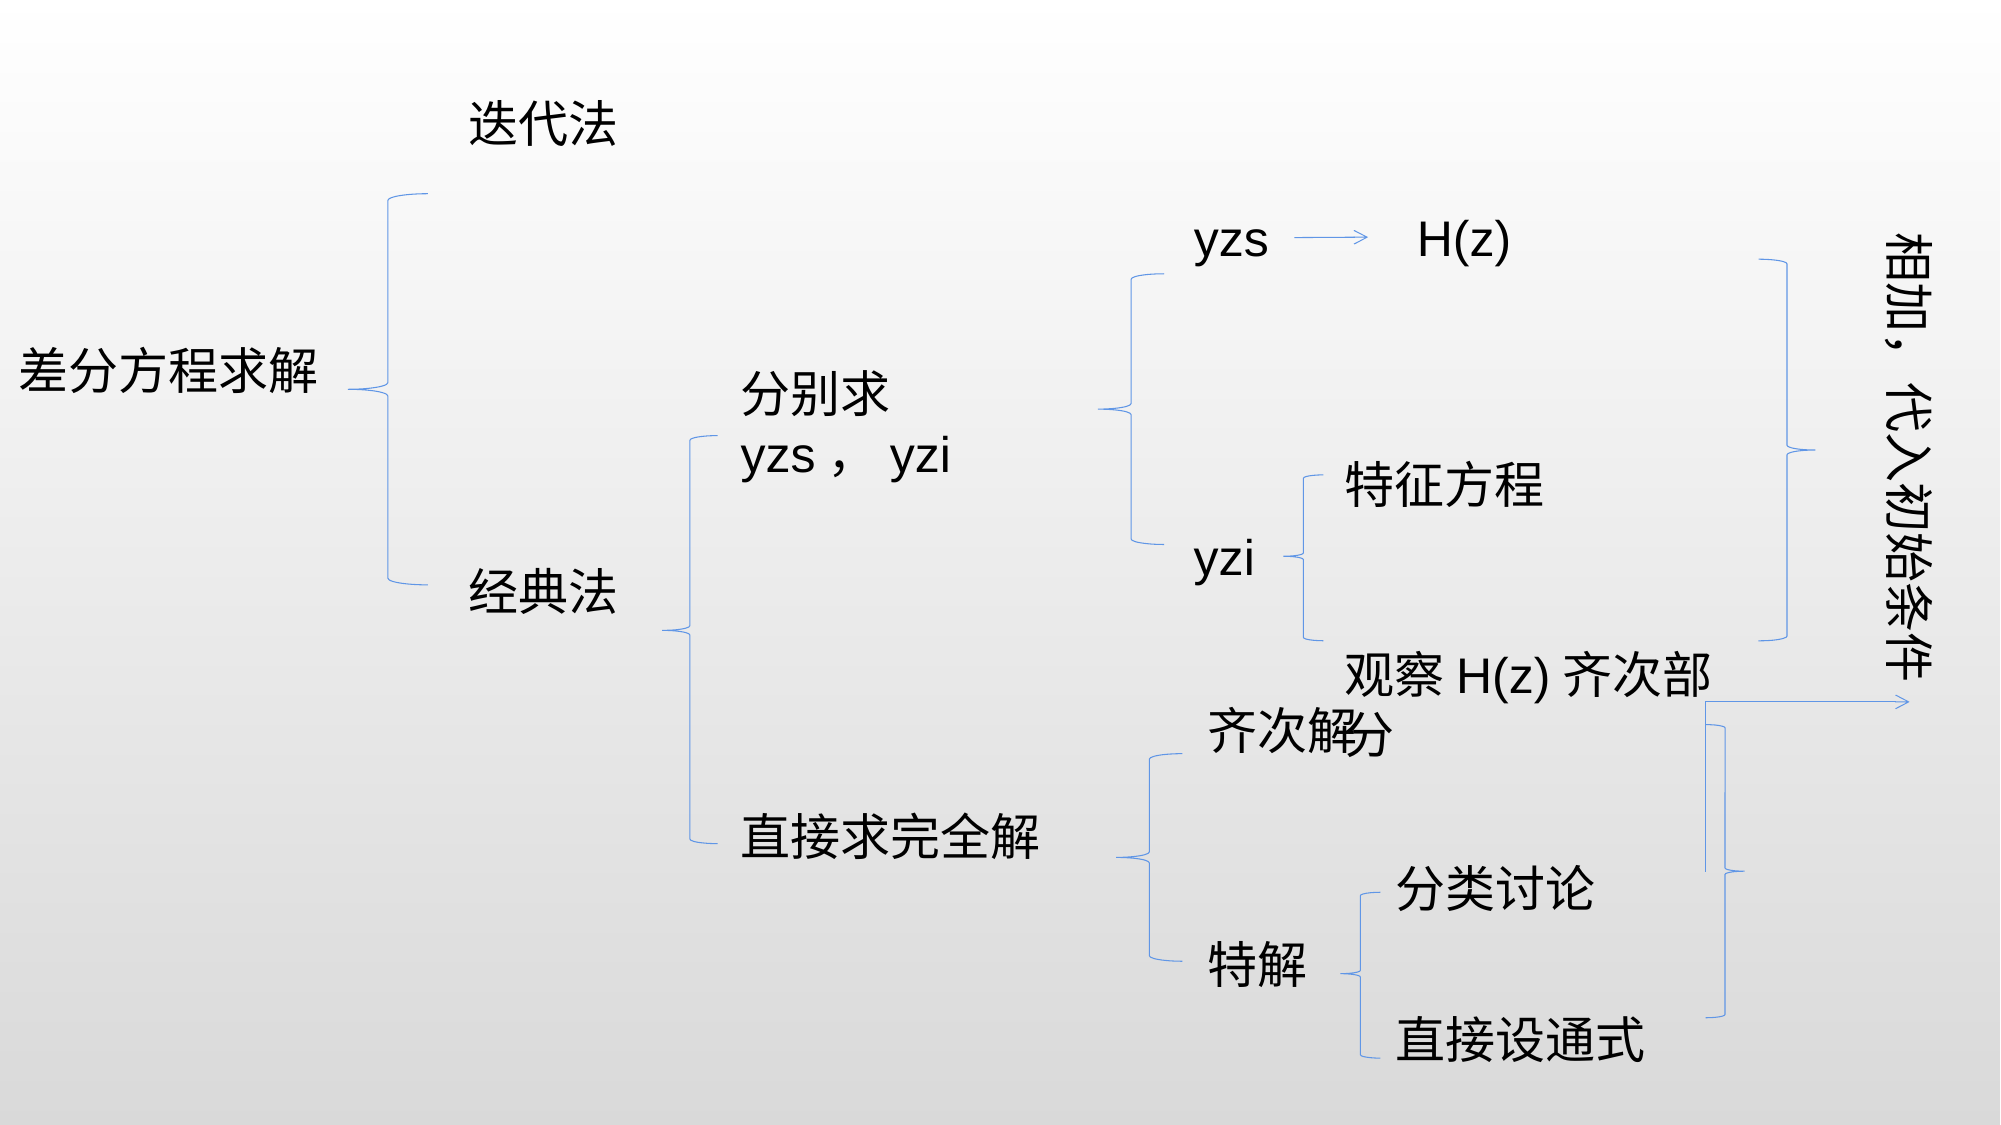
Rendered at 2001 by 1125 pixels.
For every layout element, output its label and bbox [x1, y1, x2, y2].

text_box [3, 84, 1948, 1077]
